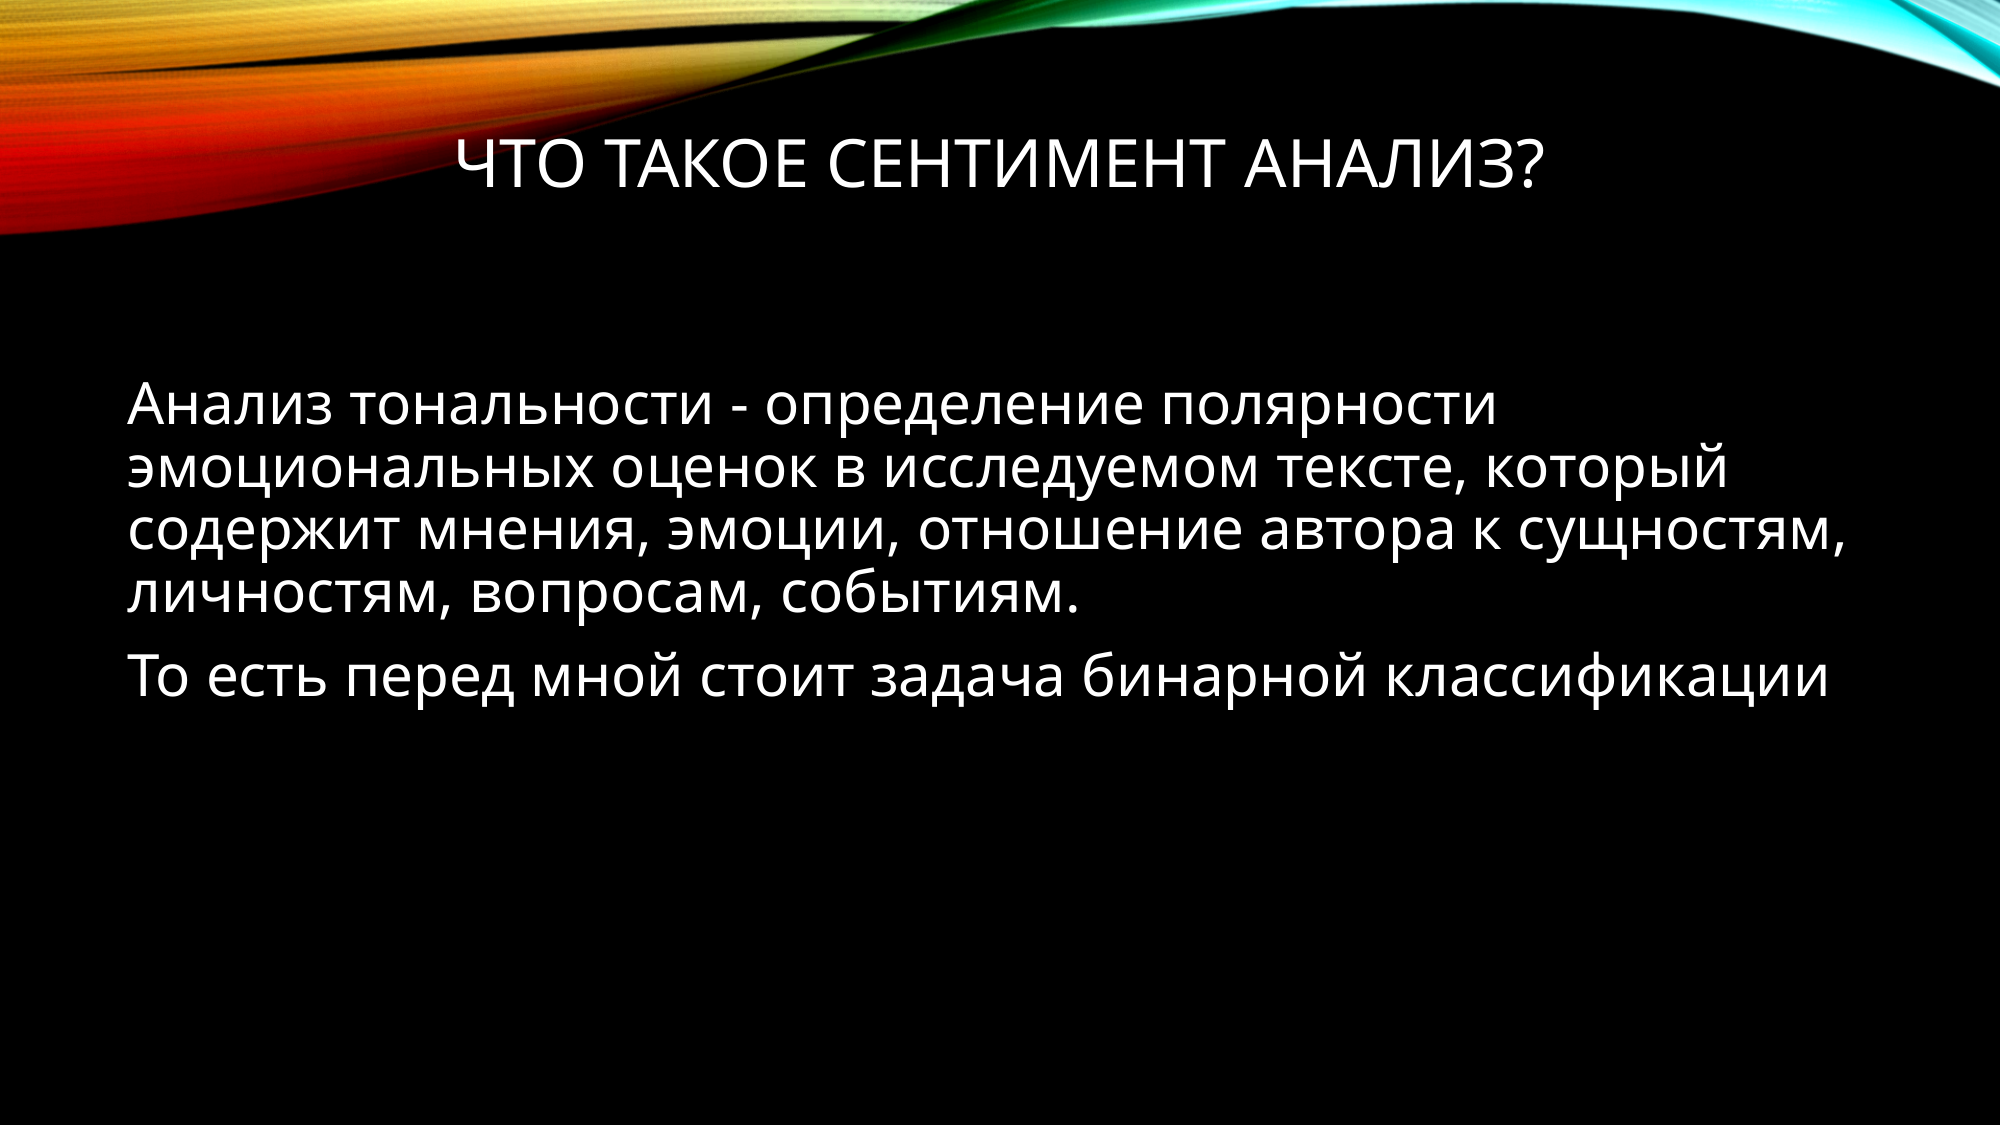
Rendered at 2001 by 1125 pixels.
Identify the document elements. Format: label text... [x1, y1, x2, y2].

list Анализ тональности - определение полярности эмоциональных оценок в исследуемом тексте, который содержит мнения, эмоции, отношение автора к сущностям, личностям, вопросам, событиям. То есть перед мной стоит задача бинарной классификации [112, 366, 1888, 1027]
picture [0, 0, 2000, 237]
title Что такое сентимент анализ? [293, 59, 1707, 272]
